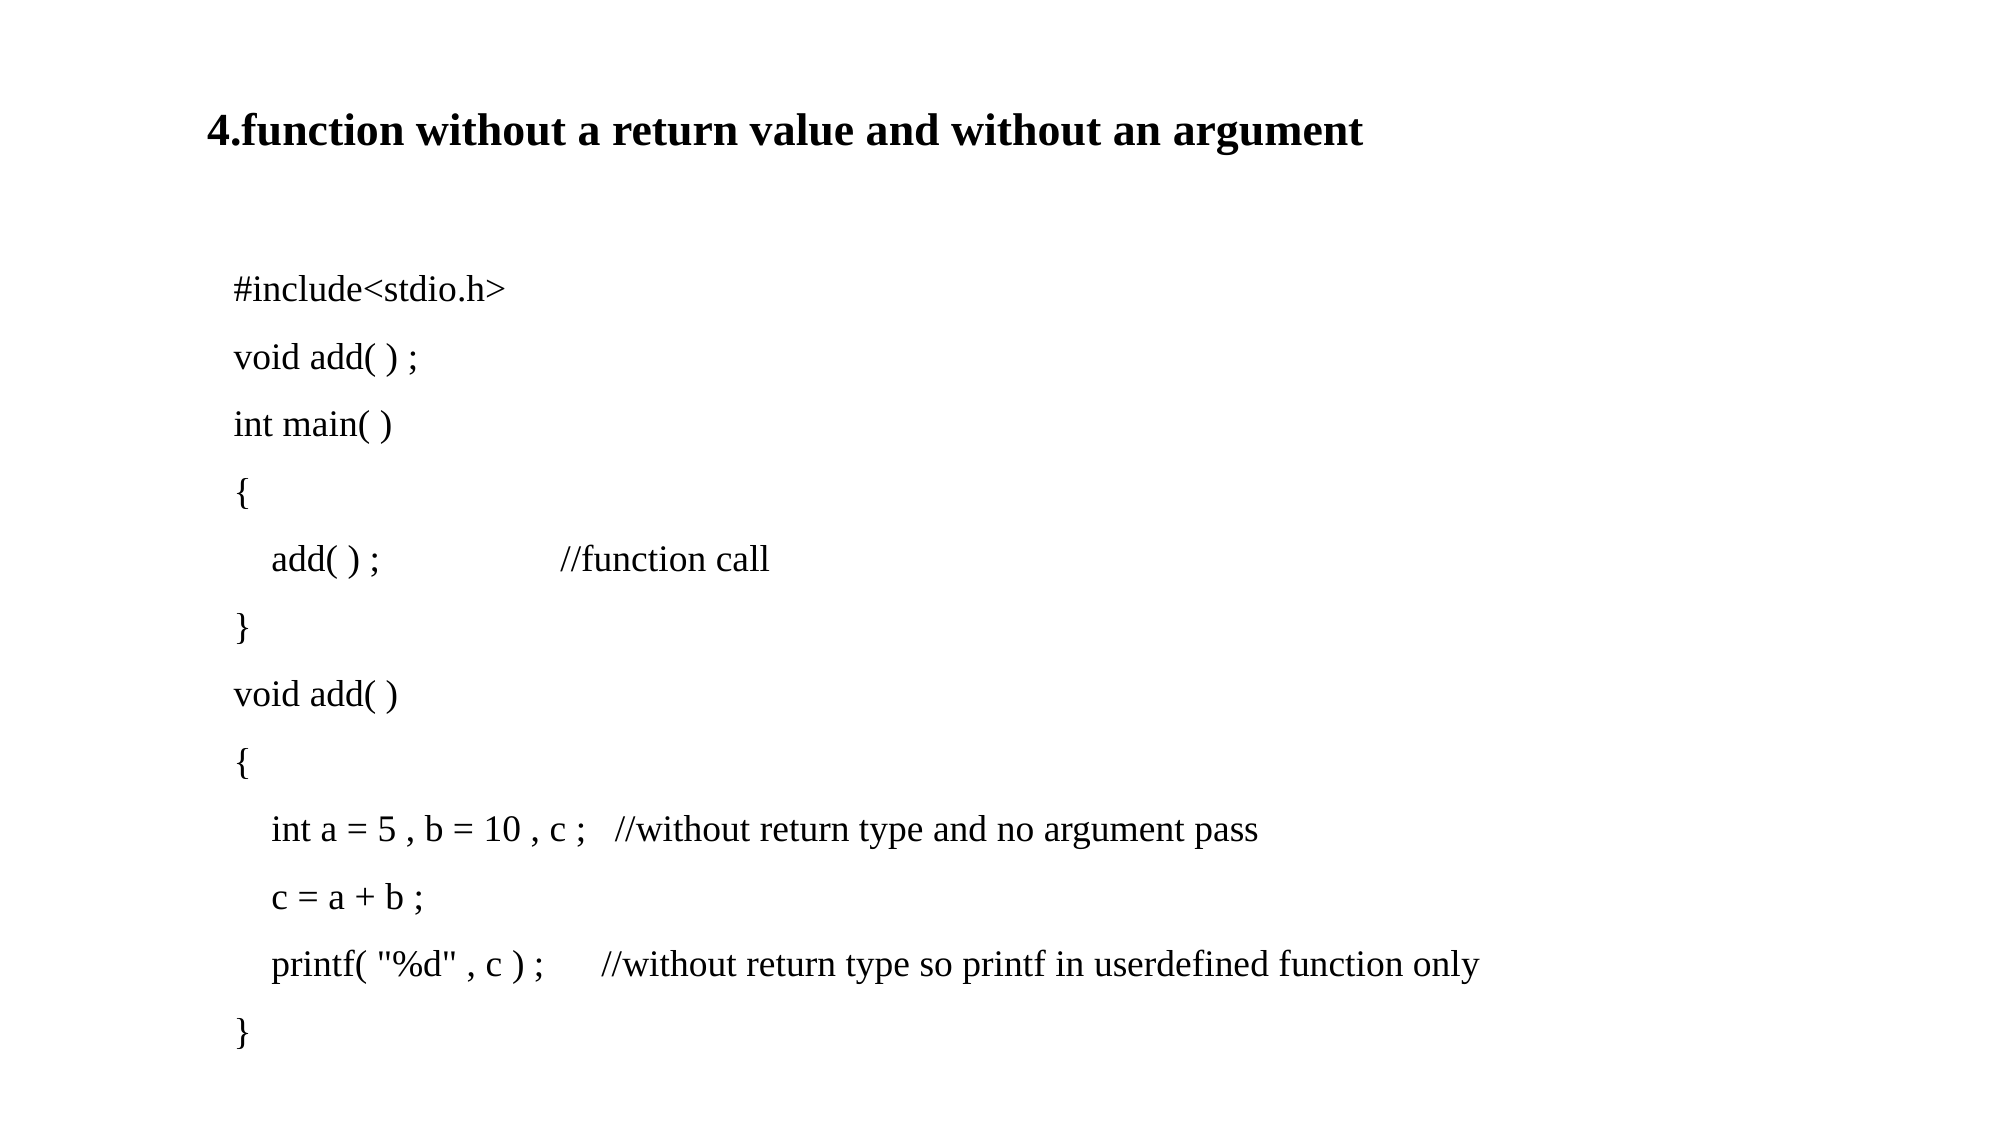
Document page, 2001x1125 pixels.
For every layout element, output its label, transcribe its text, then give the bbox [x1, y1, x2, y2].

text_box #include<stdio.h> void add( ) ; int main( ) { add( ) ; //function call } void add( ) { int a = 5 , b = 10 , c ; //without return type and no argument pass c = a + b ; printf( "%d" , c ) ; //without return type so printf in userdefined function only } [218, 234, 1818, 1060]
text_box 4.function without a return value and without an argument [192, 92, 1491, 163]
